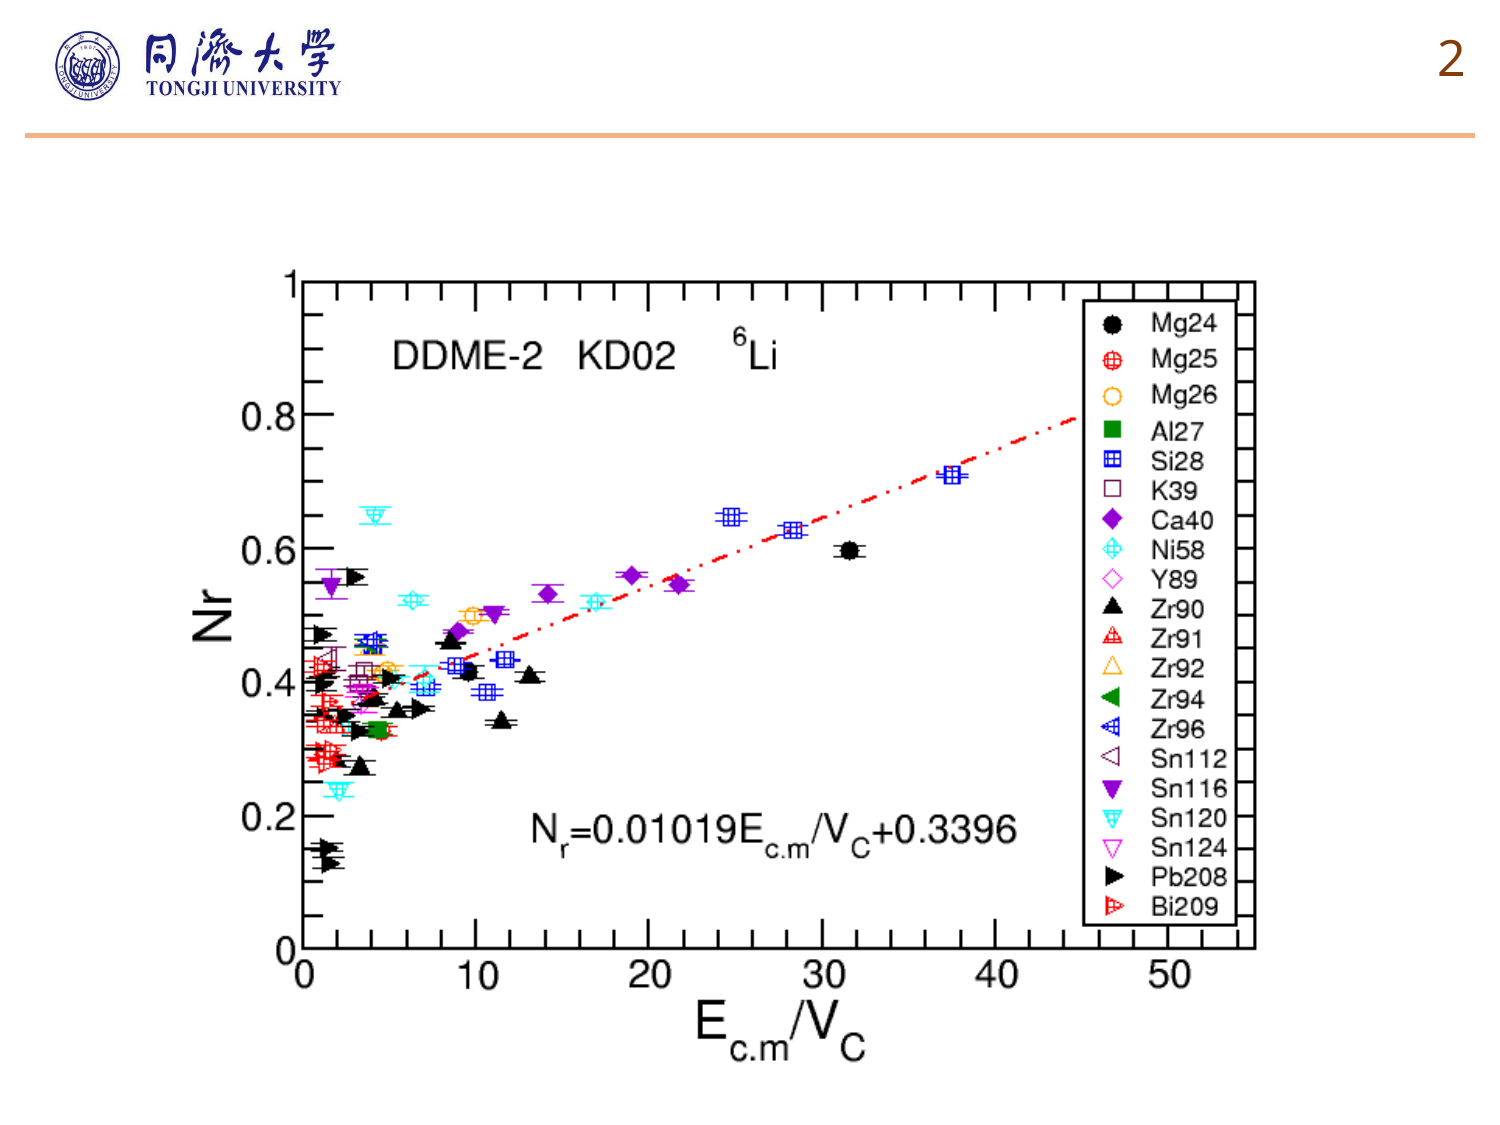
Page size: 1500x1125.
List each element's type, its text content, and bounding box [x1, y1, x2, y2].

picture [25, 0, 371, 131]
picture [160, 139, 1392, 1092]
text_box 2 [1422, 18, 1481, 94]
